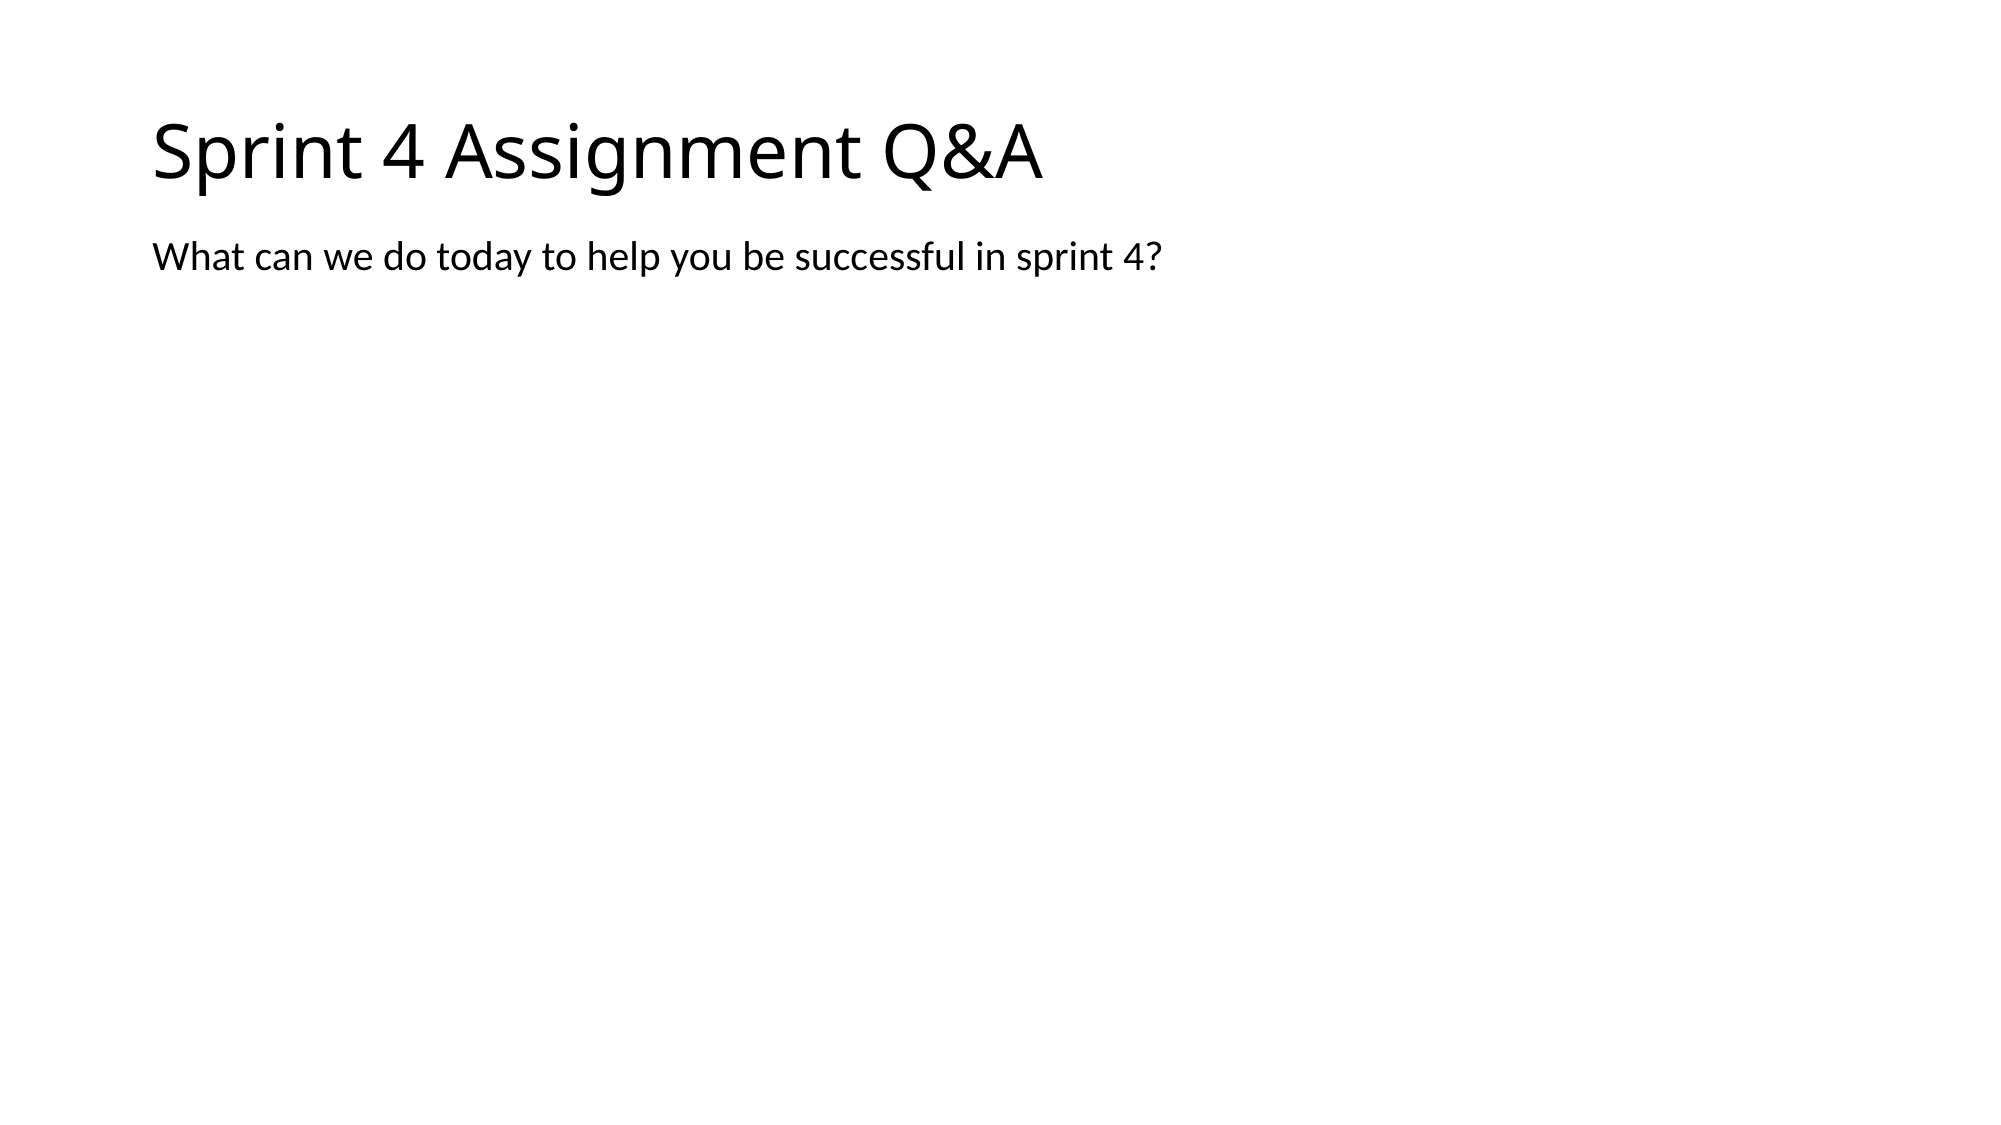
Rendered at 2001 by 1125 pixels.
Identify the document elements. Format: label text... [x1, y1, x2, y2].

list What can we do today to help you be successful in sprint 4? [137, 226, 1863, 1032]
title Sprint 4 Assignment Q&A [137, 92, 1863, 215]
